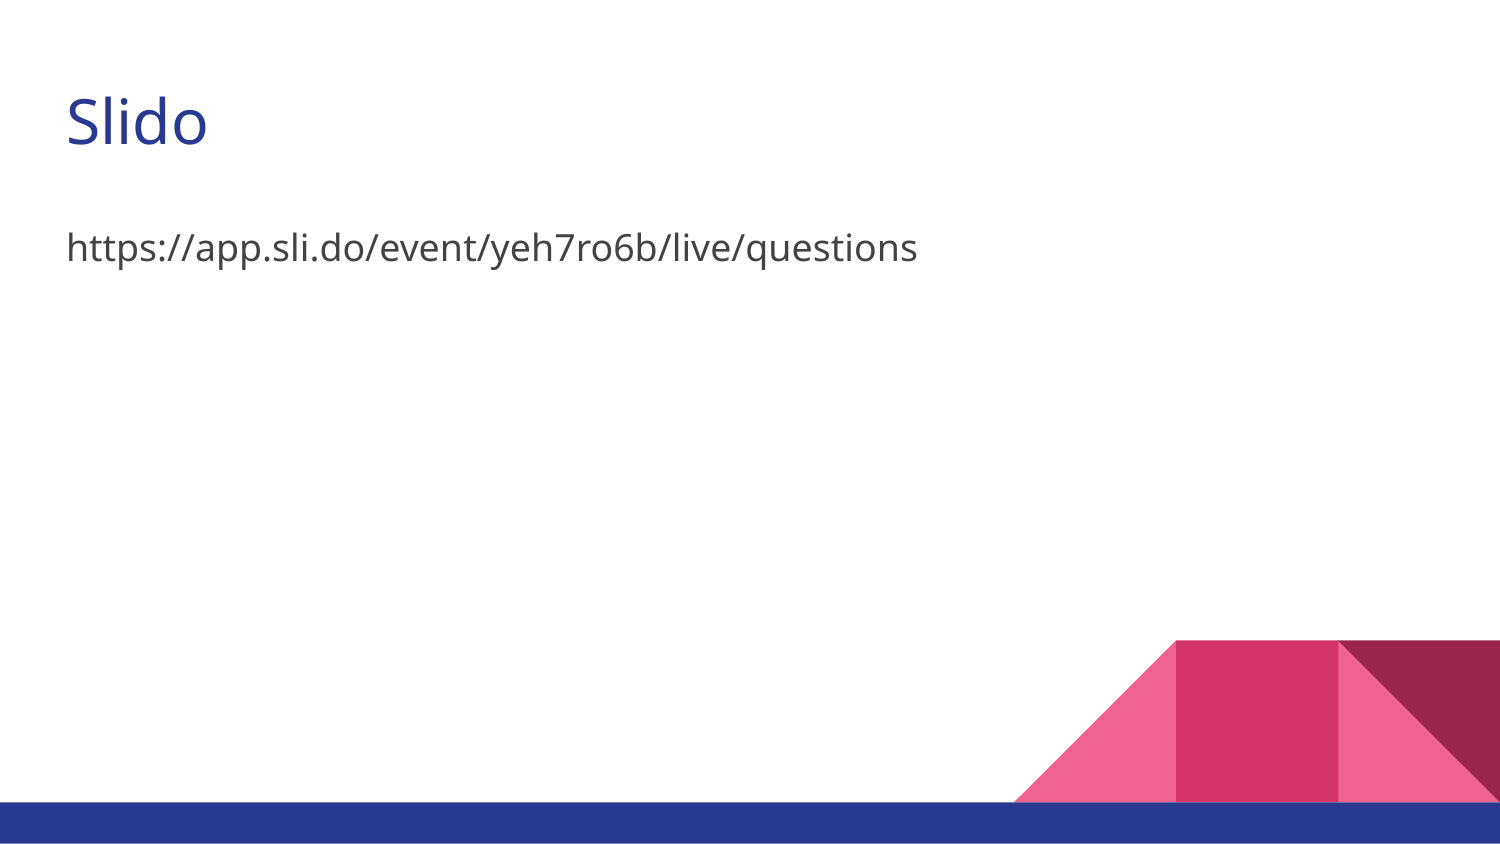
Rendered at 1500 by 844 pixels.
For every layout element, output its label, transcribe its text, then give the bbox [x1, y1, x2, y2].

title Slido [51, 67, 1449, 167]
list https://app.sli.do/event/yeh7ro6b/live/questions [51, 201, 1449, 750]
